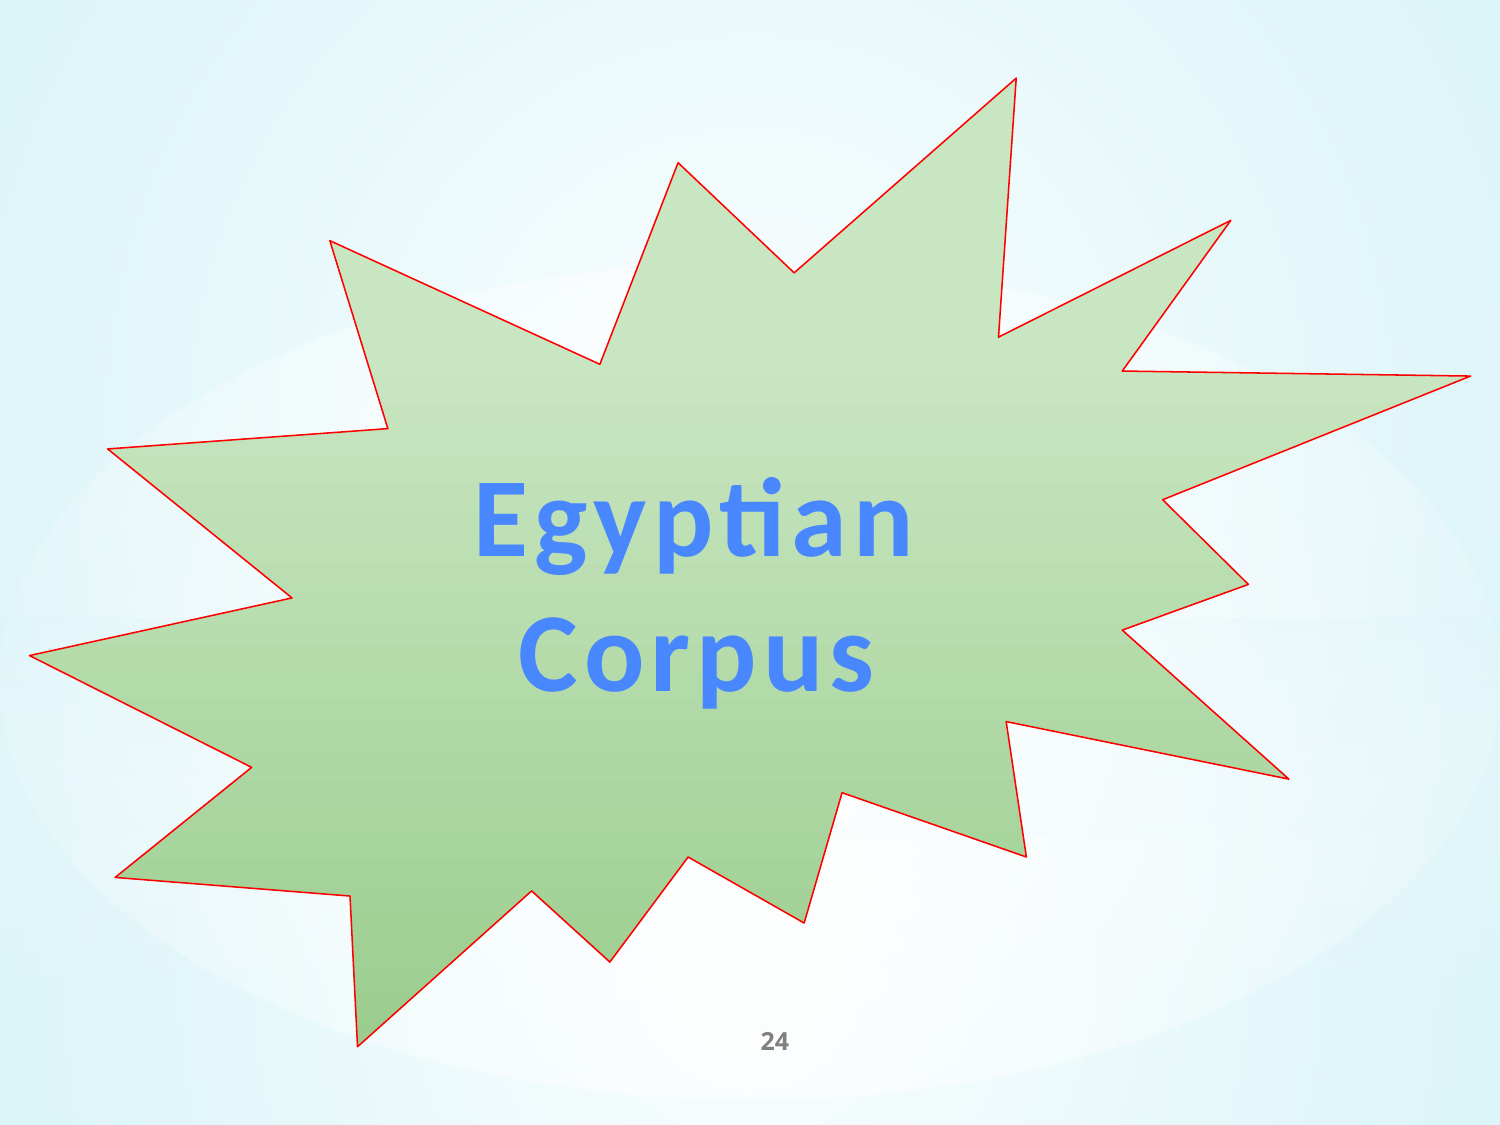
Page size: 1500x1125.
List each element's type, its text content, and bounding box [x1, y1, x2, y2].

text_box Egyptian Corpus [28, 77, 1472, 1048]
slide_number 24 [624, 1012, 925, 1073]
